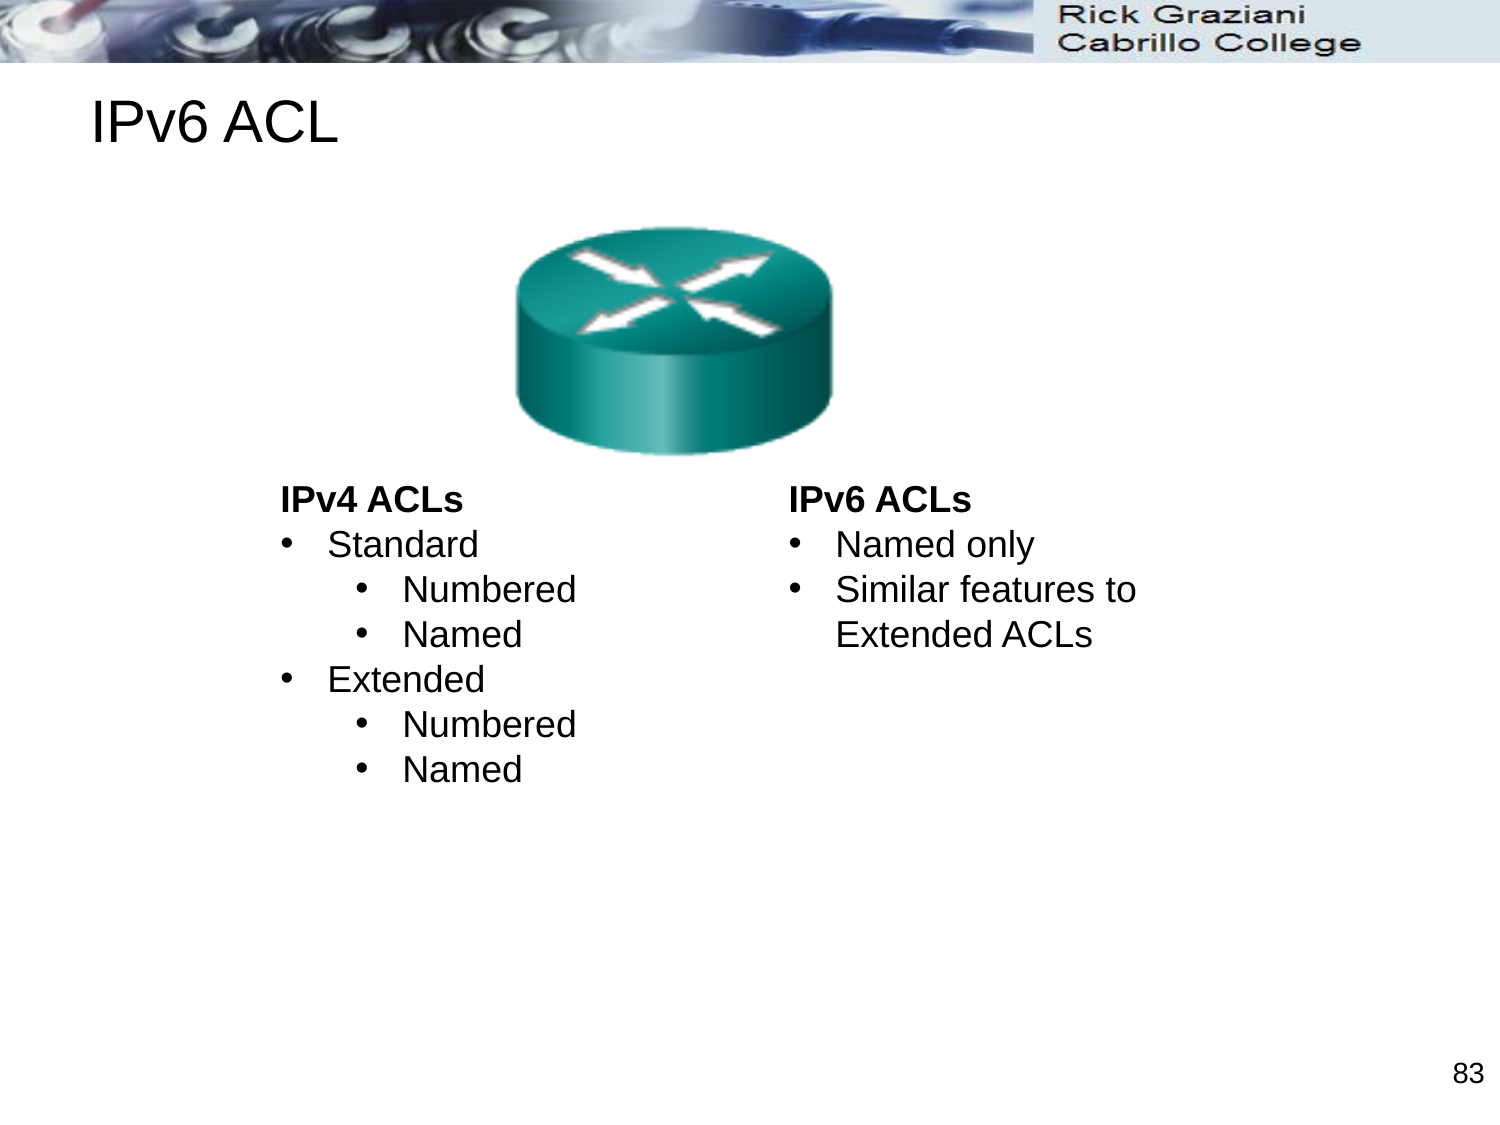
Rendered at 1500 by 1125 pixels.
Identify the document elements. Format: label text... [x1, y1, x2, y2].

slide_number 83 [1149, 1046, 1500, 1125]
picture [513, 223, 838, 461]
picture [0, 0, 1500, 63]
text_box IPv4 ACLs Standard Numbered Named Extended Numbered Named [265, 467, 620, 798]
text_box IPv6 ACLs Named only Similar features to Extended ACLs [773, 467, 1270, 663]
title IPv6 ACL [75, 75, 1425, 163]
